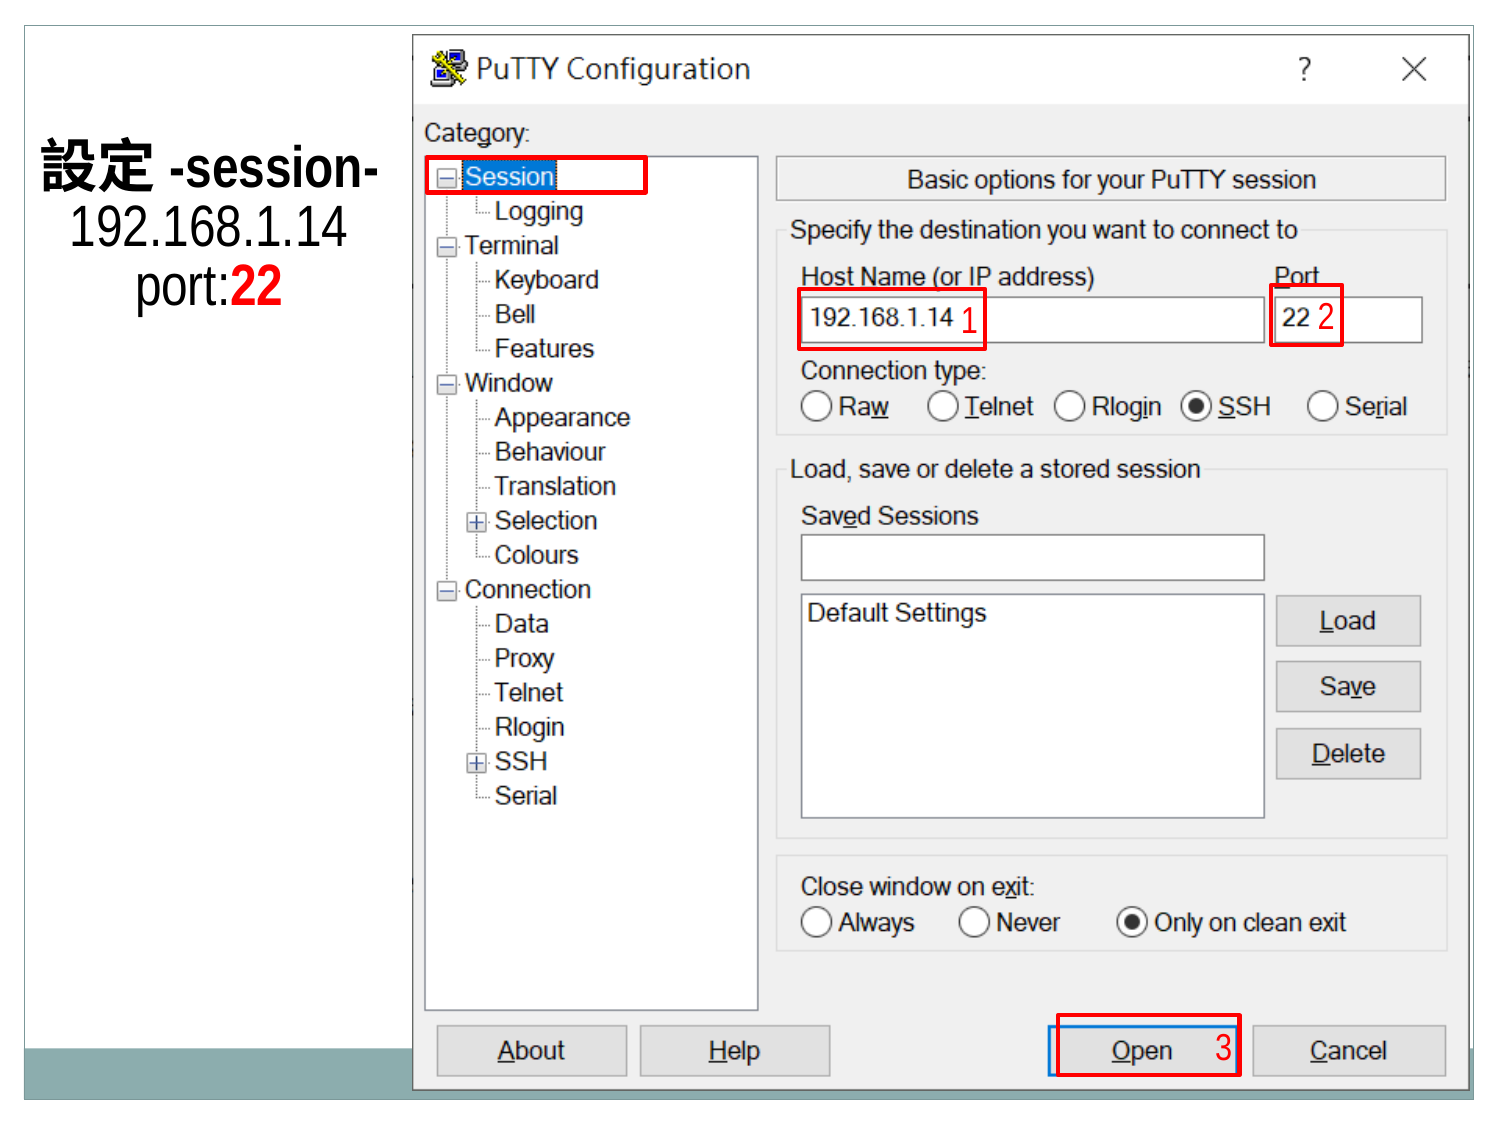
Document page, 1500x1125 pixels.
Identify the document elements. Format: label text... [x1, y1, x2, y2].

picture [411, 34, 1471, 1092]
title 設定-session-192.168.1.14 port:22 [20, 34, 399, 424]
slide_number 15 [725, 1092, 775, 1101]
